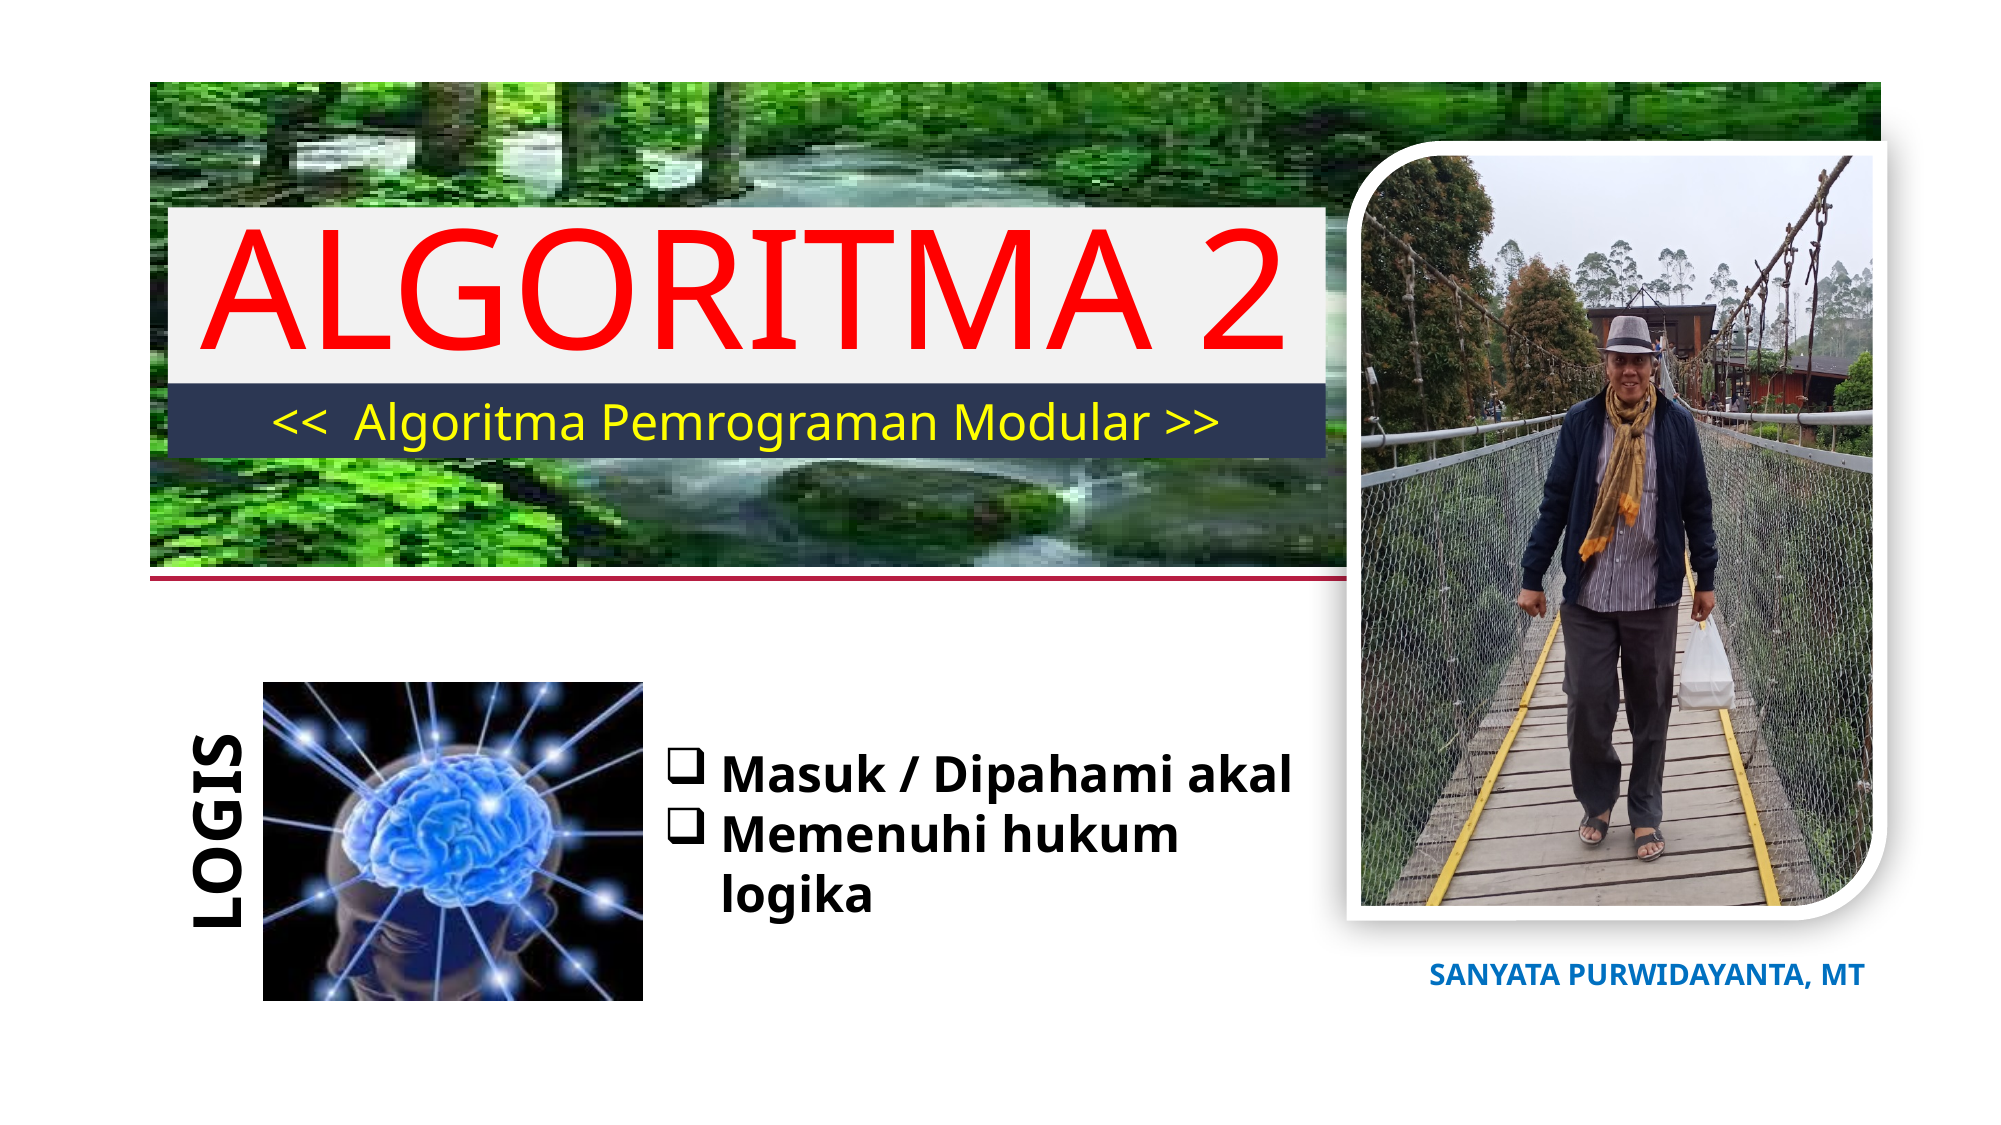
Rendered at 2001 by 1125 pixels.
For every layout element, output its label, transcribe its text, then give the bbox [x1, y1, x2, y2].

picture [149, 82, 1881, 914]
text_box LOGIS [167, 666, 263, 1001]
text_box Masuk / Dipahami akal Memenuhi hukum logika [649, 734, 1326, 990]
picture [263, 681, 643, 1001]
text_box SANYATA PURWIDAYANTA, MT [1325, 934, 1881, 1032]
